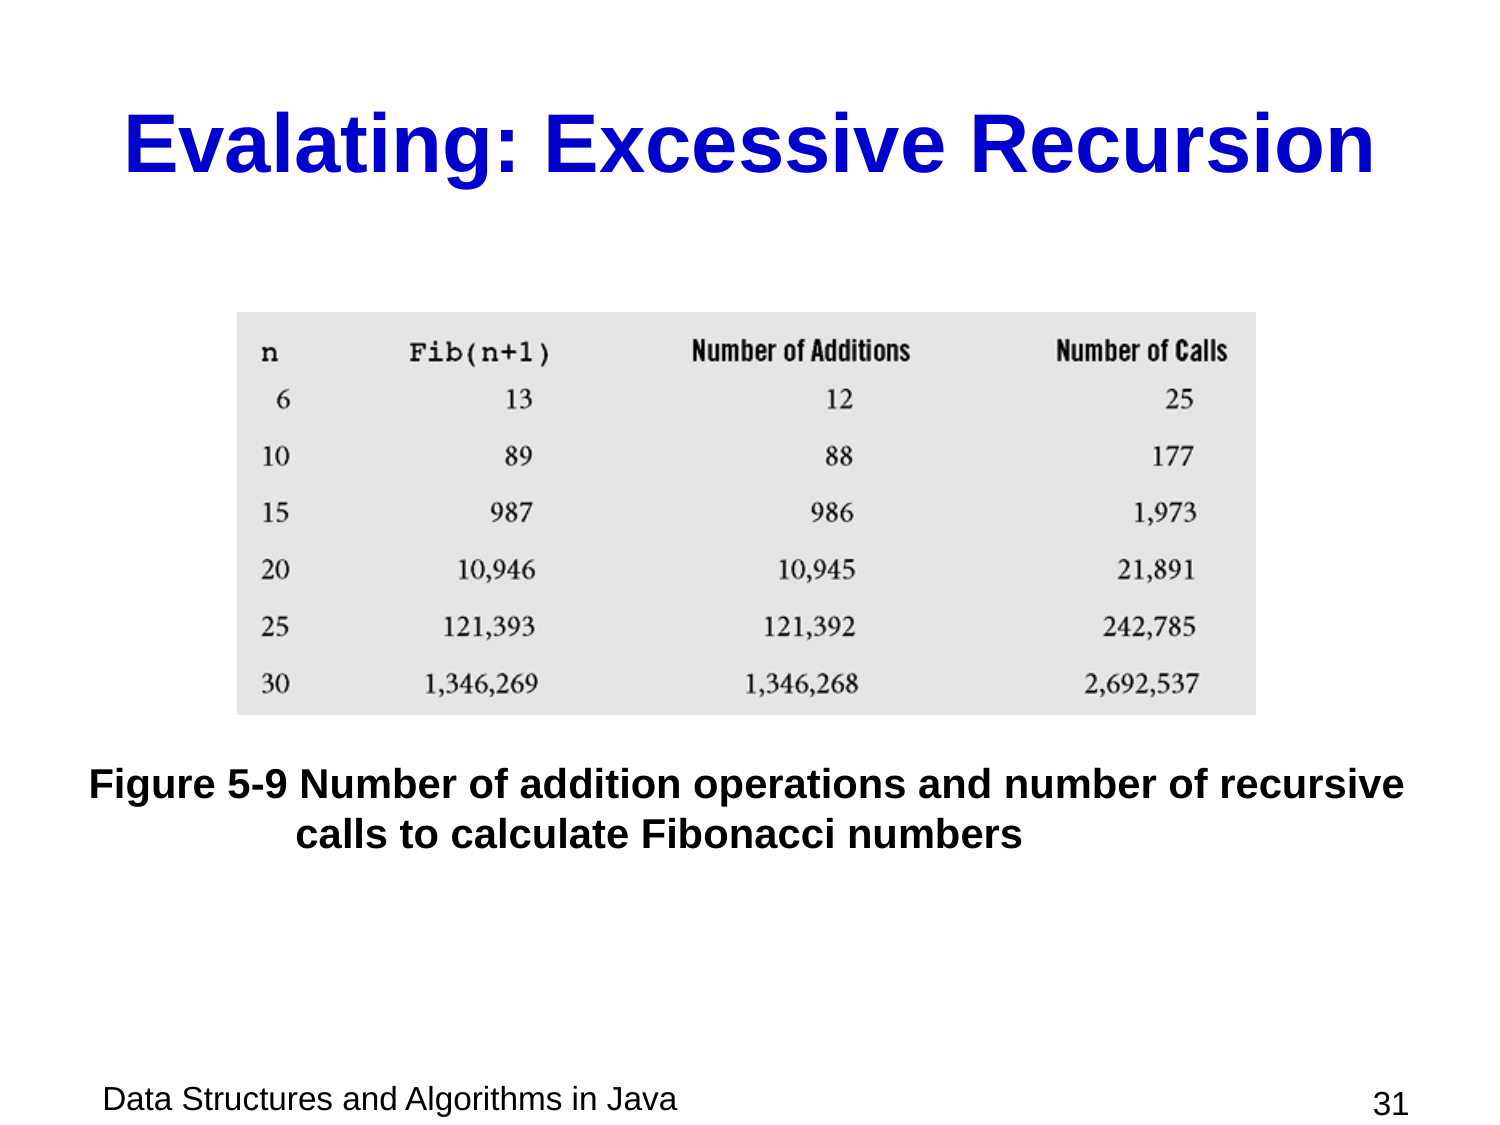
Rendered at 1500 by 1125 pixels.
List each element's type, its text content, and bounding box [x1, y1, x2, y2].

picture [237, 312, 1256, 715]
text_box Figure 5-9 Number of addition operations and number of recursive calls to calculate Fibonacci numbers [73, 749, 1432, 865]
slide_number 31 [1274, 1074, 1426, 1125]
title Evalating: Excessive Recursion [74, 44, 1426, 233]
